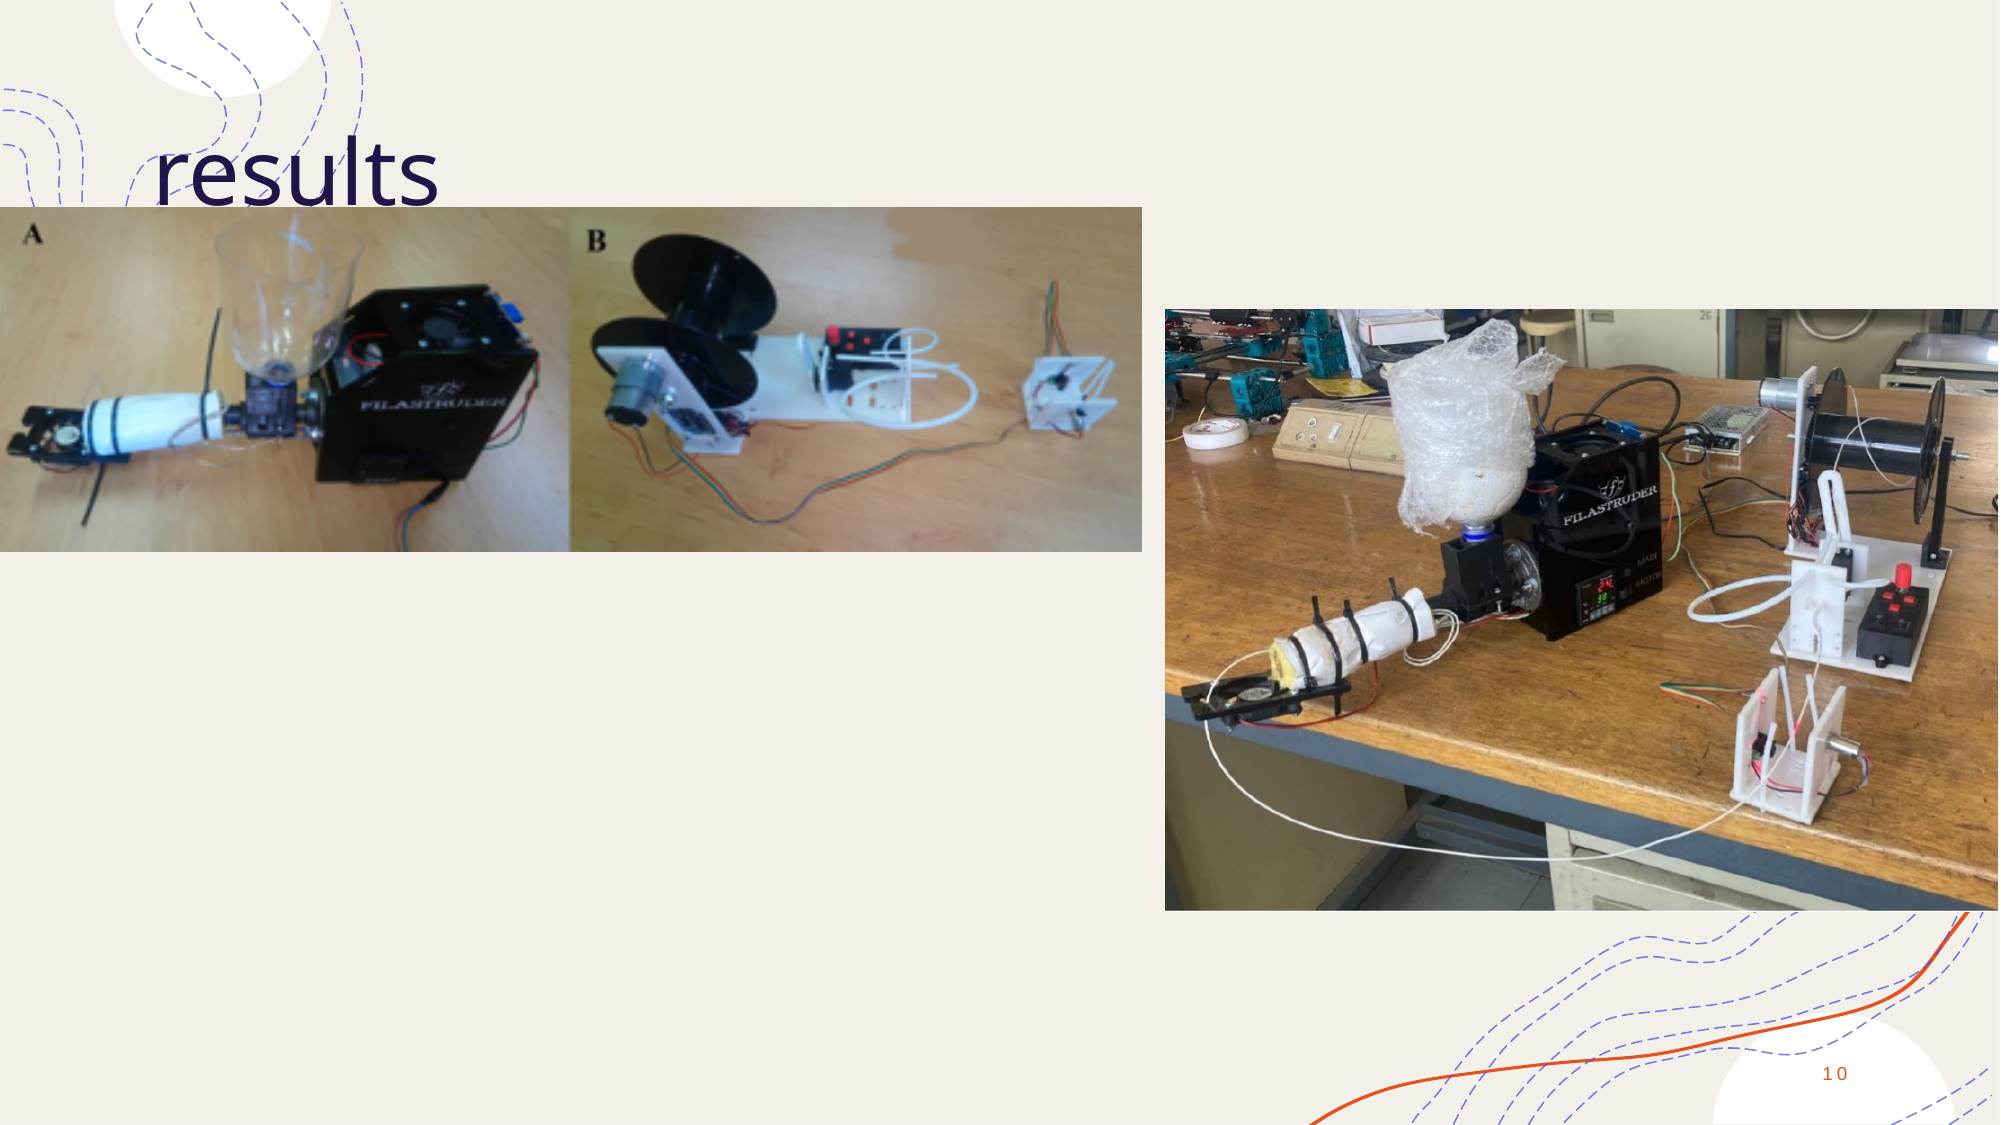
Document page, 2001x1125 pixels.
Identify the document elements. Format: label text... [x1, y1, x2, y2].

slide_number 10 [1625, 1042, 1863, 1103]
title results [137, 59, 1863, 278]
picture [0, 207, 1142, 552]
picture [1165, 309, 2000, 912]
